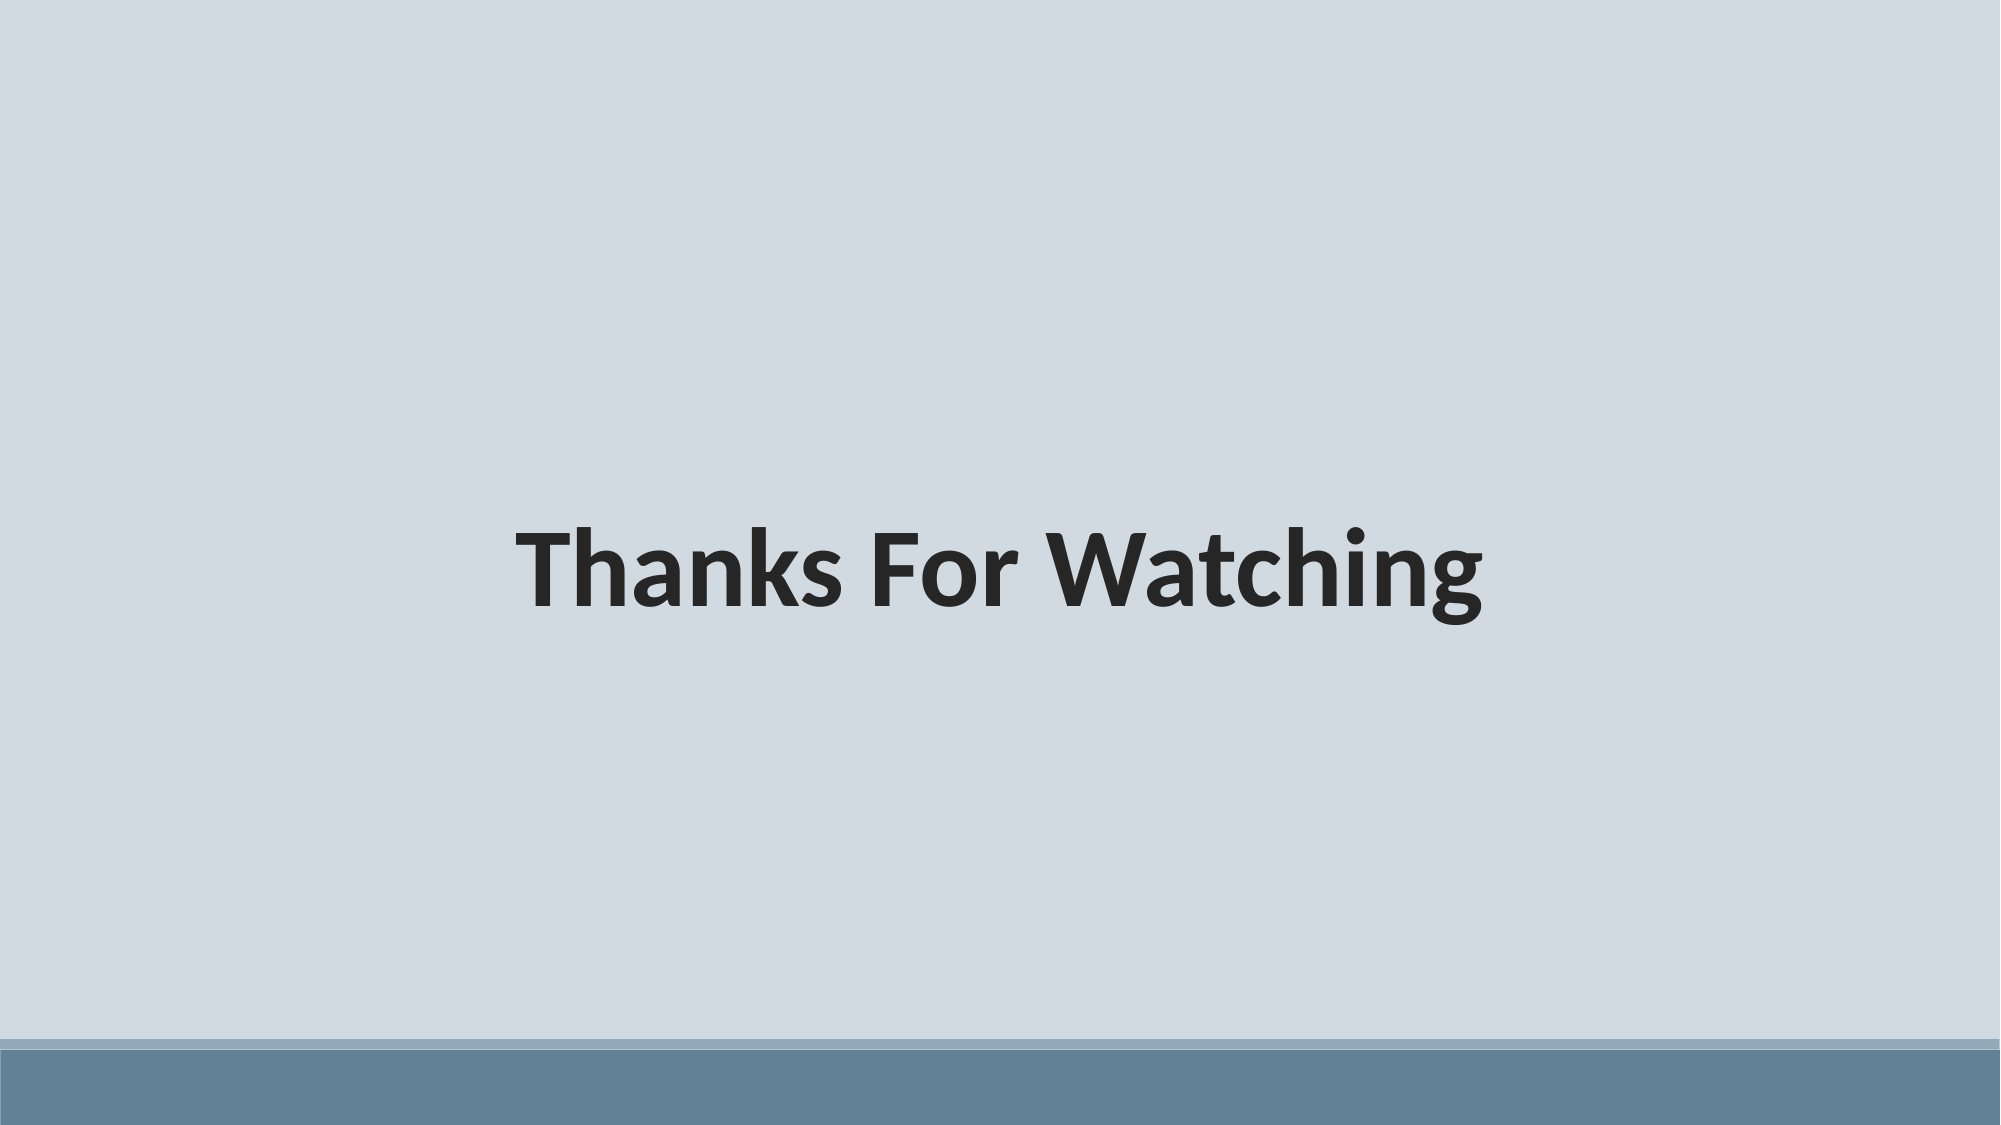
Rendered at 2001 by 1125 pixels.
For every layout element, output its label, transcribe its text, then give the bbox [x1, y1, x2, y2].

text_box Thanks For Watching [499, 486, 1501, 637]
